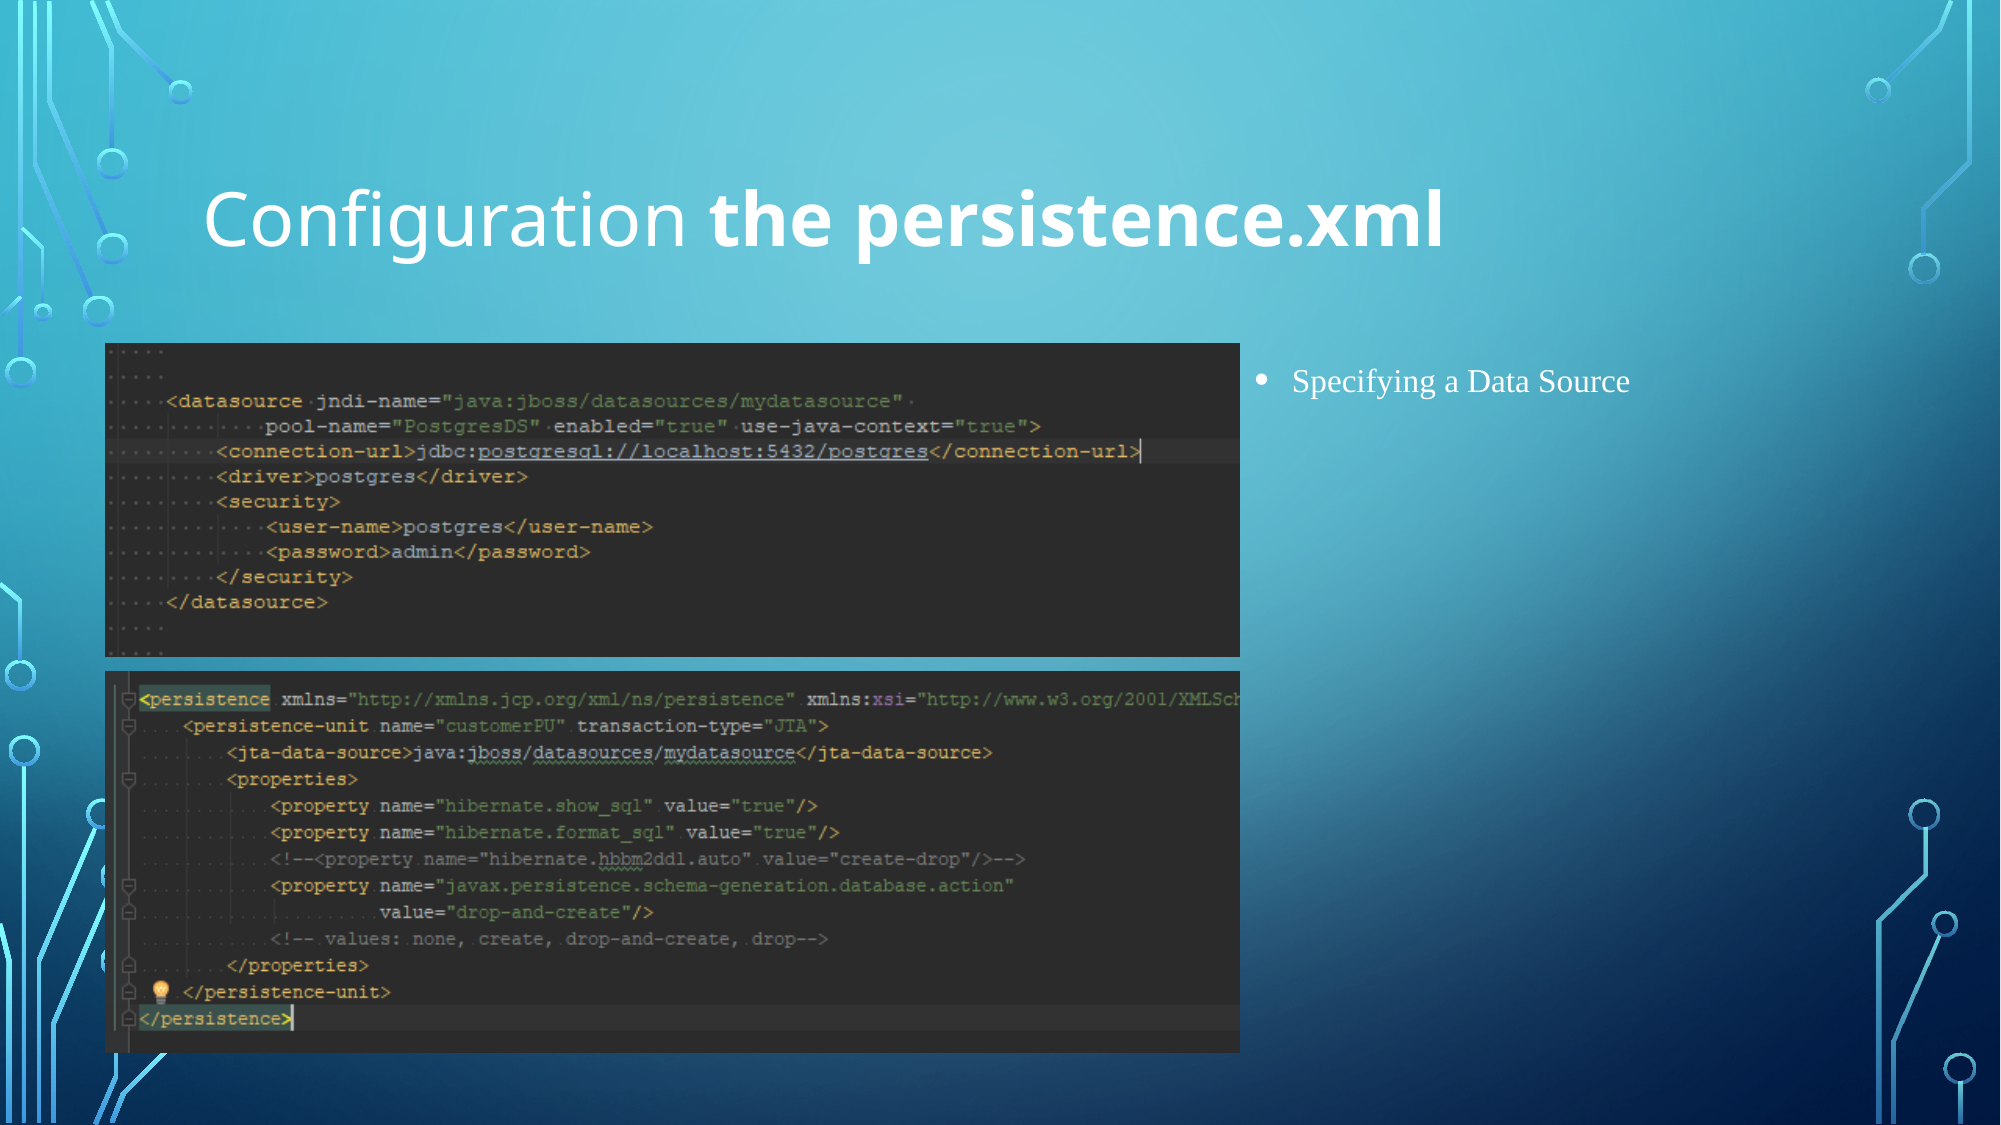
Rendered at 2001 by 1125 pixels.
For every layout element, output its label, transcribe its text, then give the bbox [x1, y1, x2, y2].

picture [104, 343, 1240, 657]
title Configuration the persistence.xml [187, 101, 1813, 343]
list Specifying a Data Source [1239, 343, 1926, 950]
picture [104, 671, 1240, 1054]
